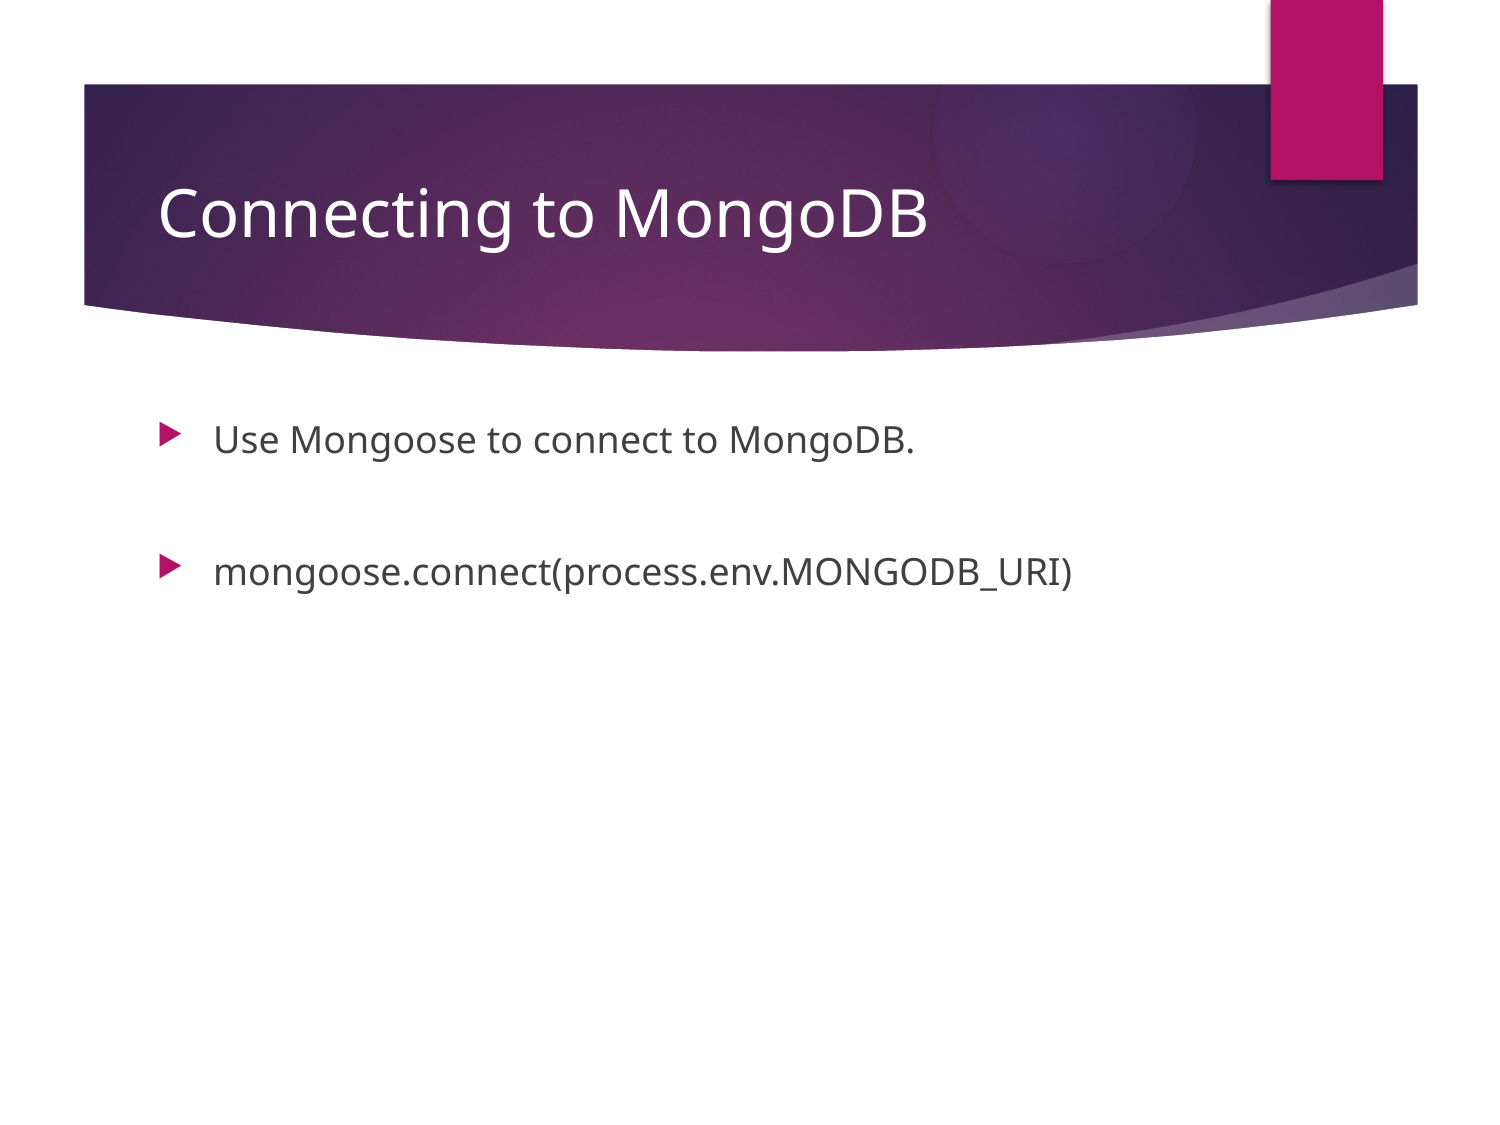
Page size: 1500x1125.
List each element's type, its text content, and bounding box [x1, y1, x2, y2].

title Connecting to MongoDB [142, 152, 1183, 269]
list Use Mongoose to connect to MongoDB. mongoose.connect(process.env.MONGODB_URI) [141, 408, 1183, 988]
